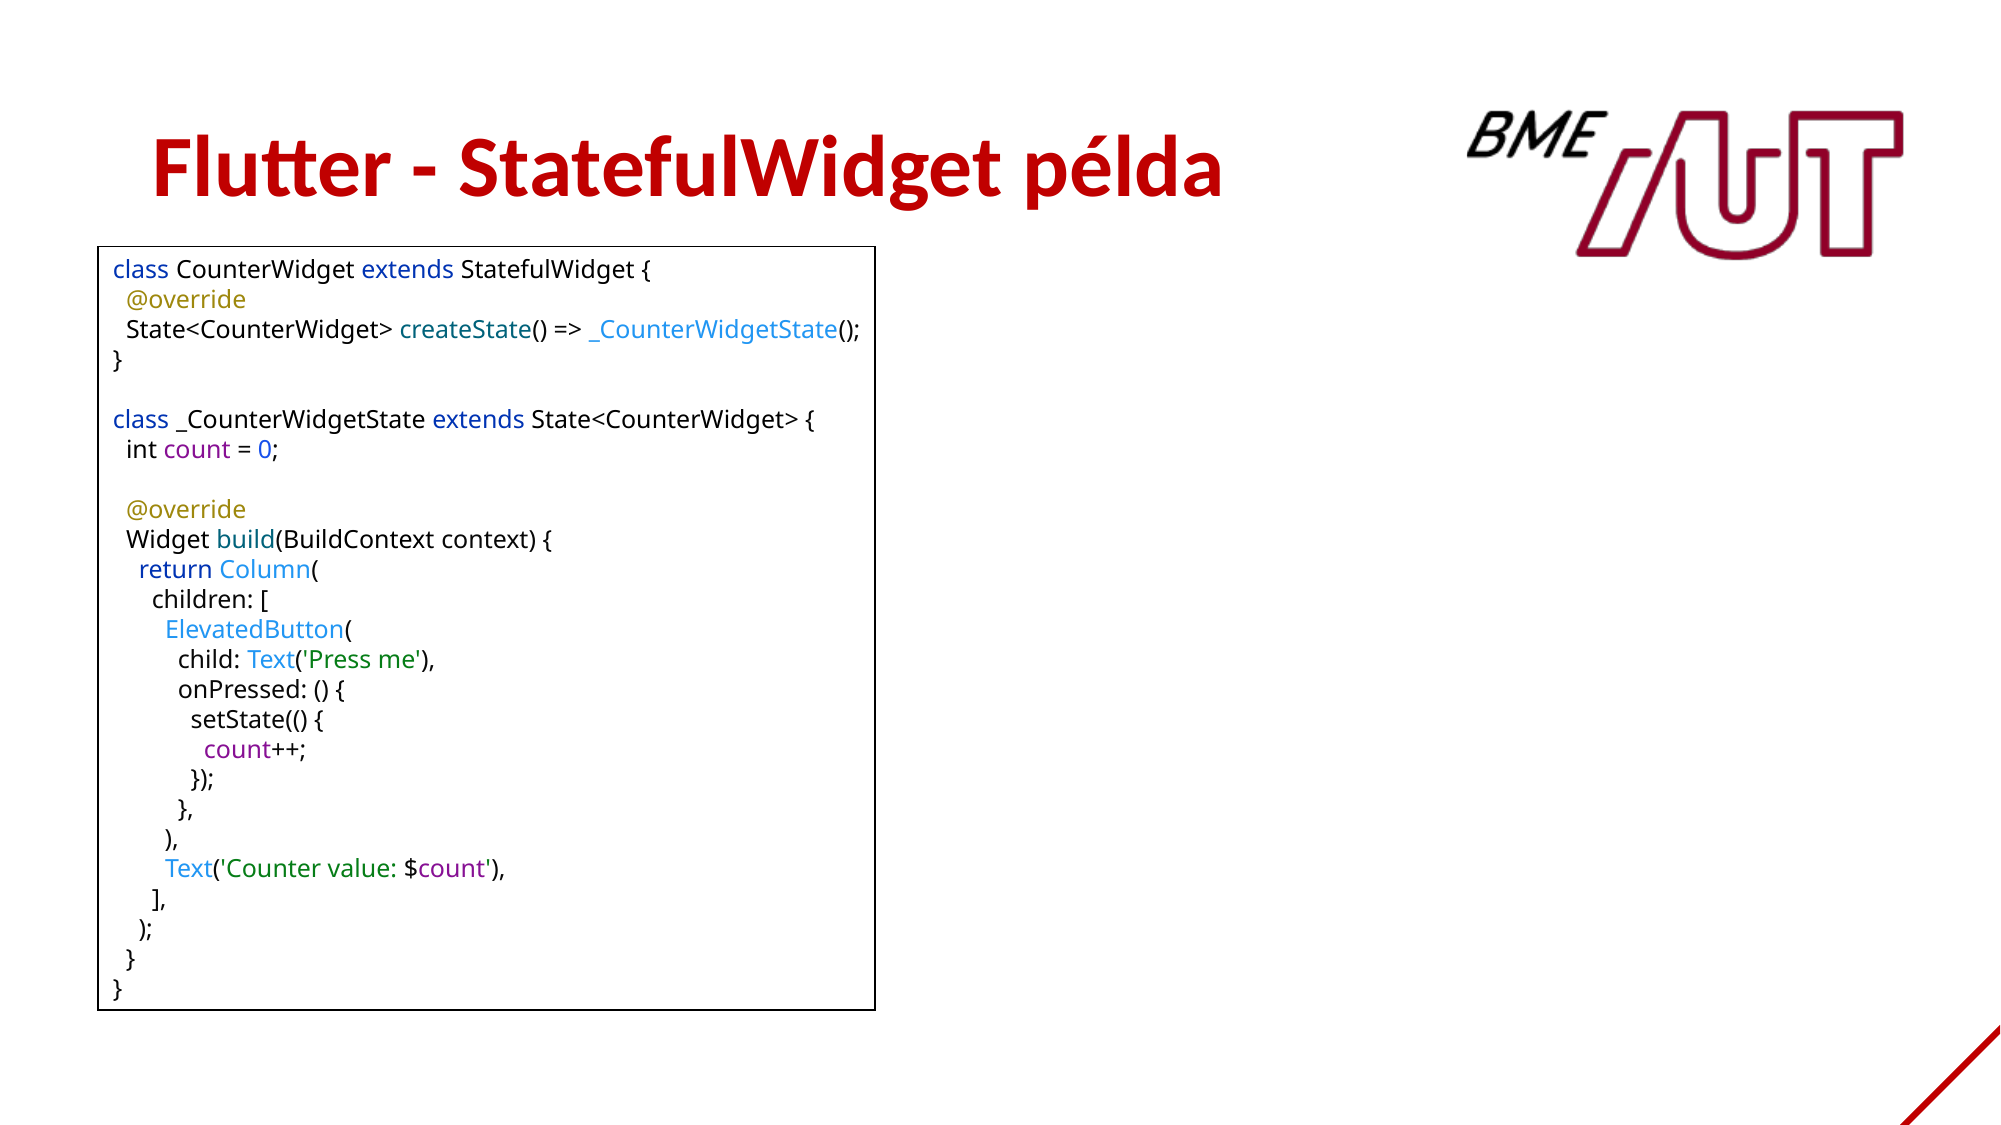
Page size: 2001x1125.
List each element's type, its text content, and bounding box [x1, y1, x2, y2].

title Flutter - StatefulWidget példa [137, 59, 1863, 278]
picture [1466, 0, 1905, 406]
text_box class CounterWidget extends StatefulWidget { @override State<CounterWidget> createState() => _CounterWidgetState(); } class _CounterWidgetState extends State<CounterWidget> { int count = 0; @override Widget build(BuildContext context) { return Column( children: [ ElevatedButton( child: Text('Press me'), onPressed: () { setState(() { count++; }); }, ), Text('Counter value: $count'), ], ); } } [97, 246, 876, 1010]
